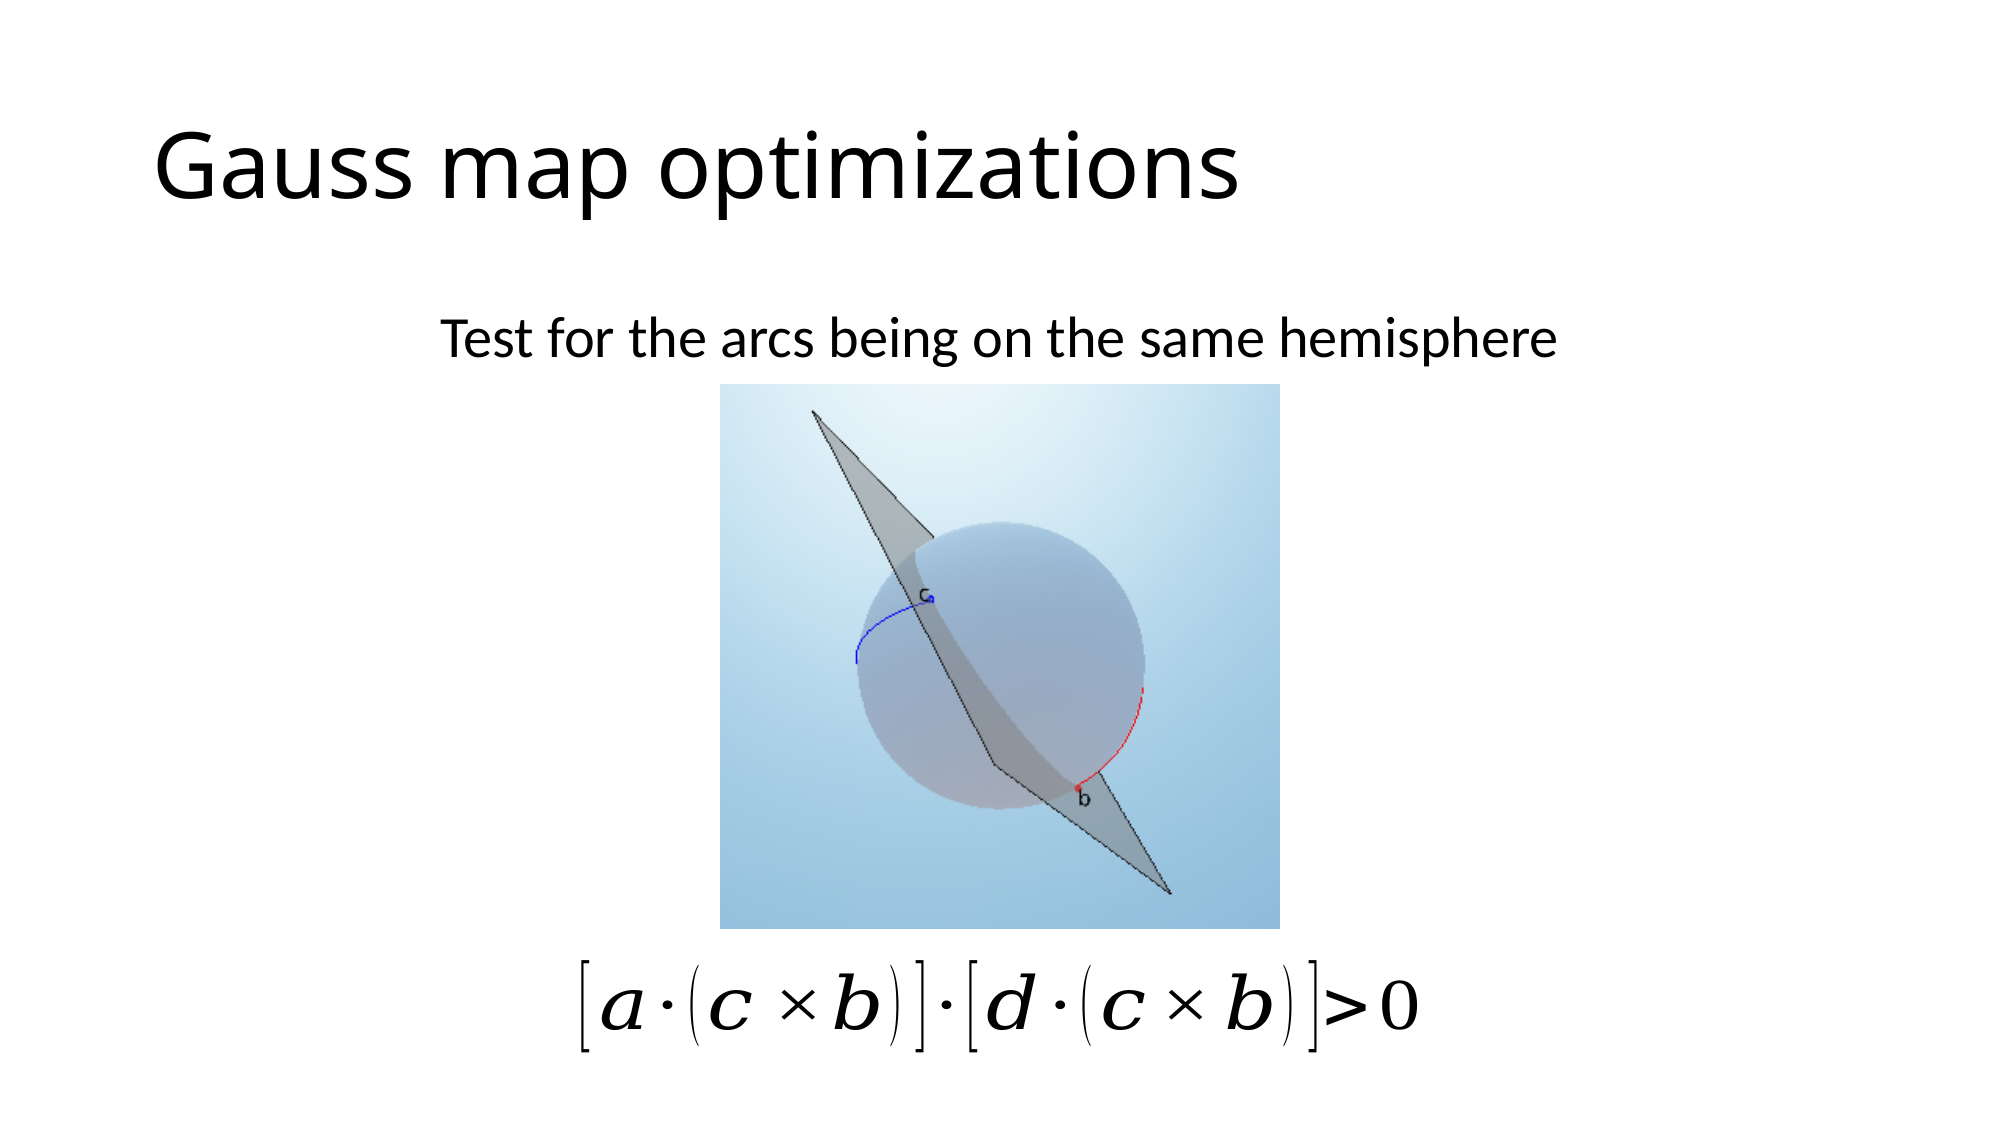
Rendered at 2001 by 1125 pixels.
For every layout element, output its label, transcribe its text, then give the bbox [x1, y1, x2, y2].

picture [720, 384, 1280, 929]
title Gauss map optimizations [137, 59, 1863, 278]
list Test for the arcs being on the same hemisphere [137, 299, 1863, 1014]
